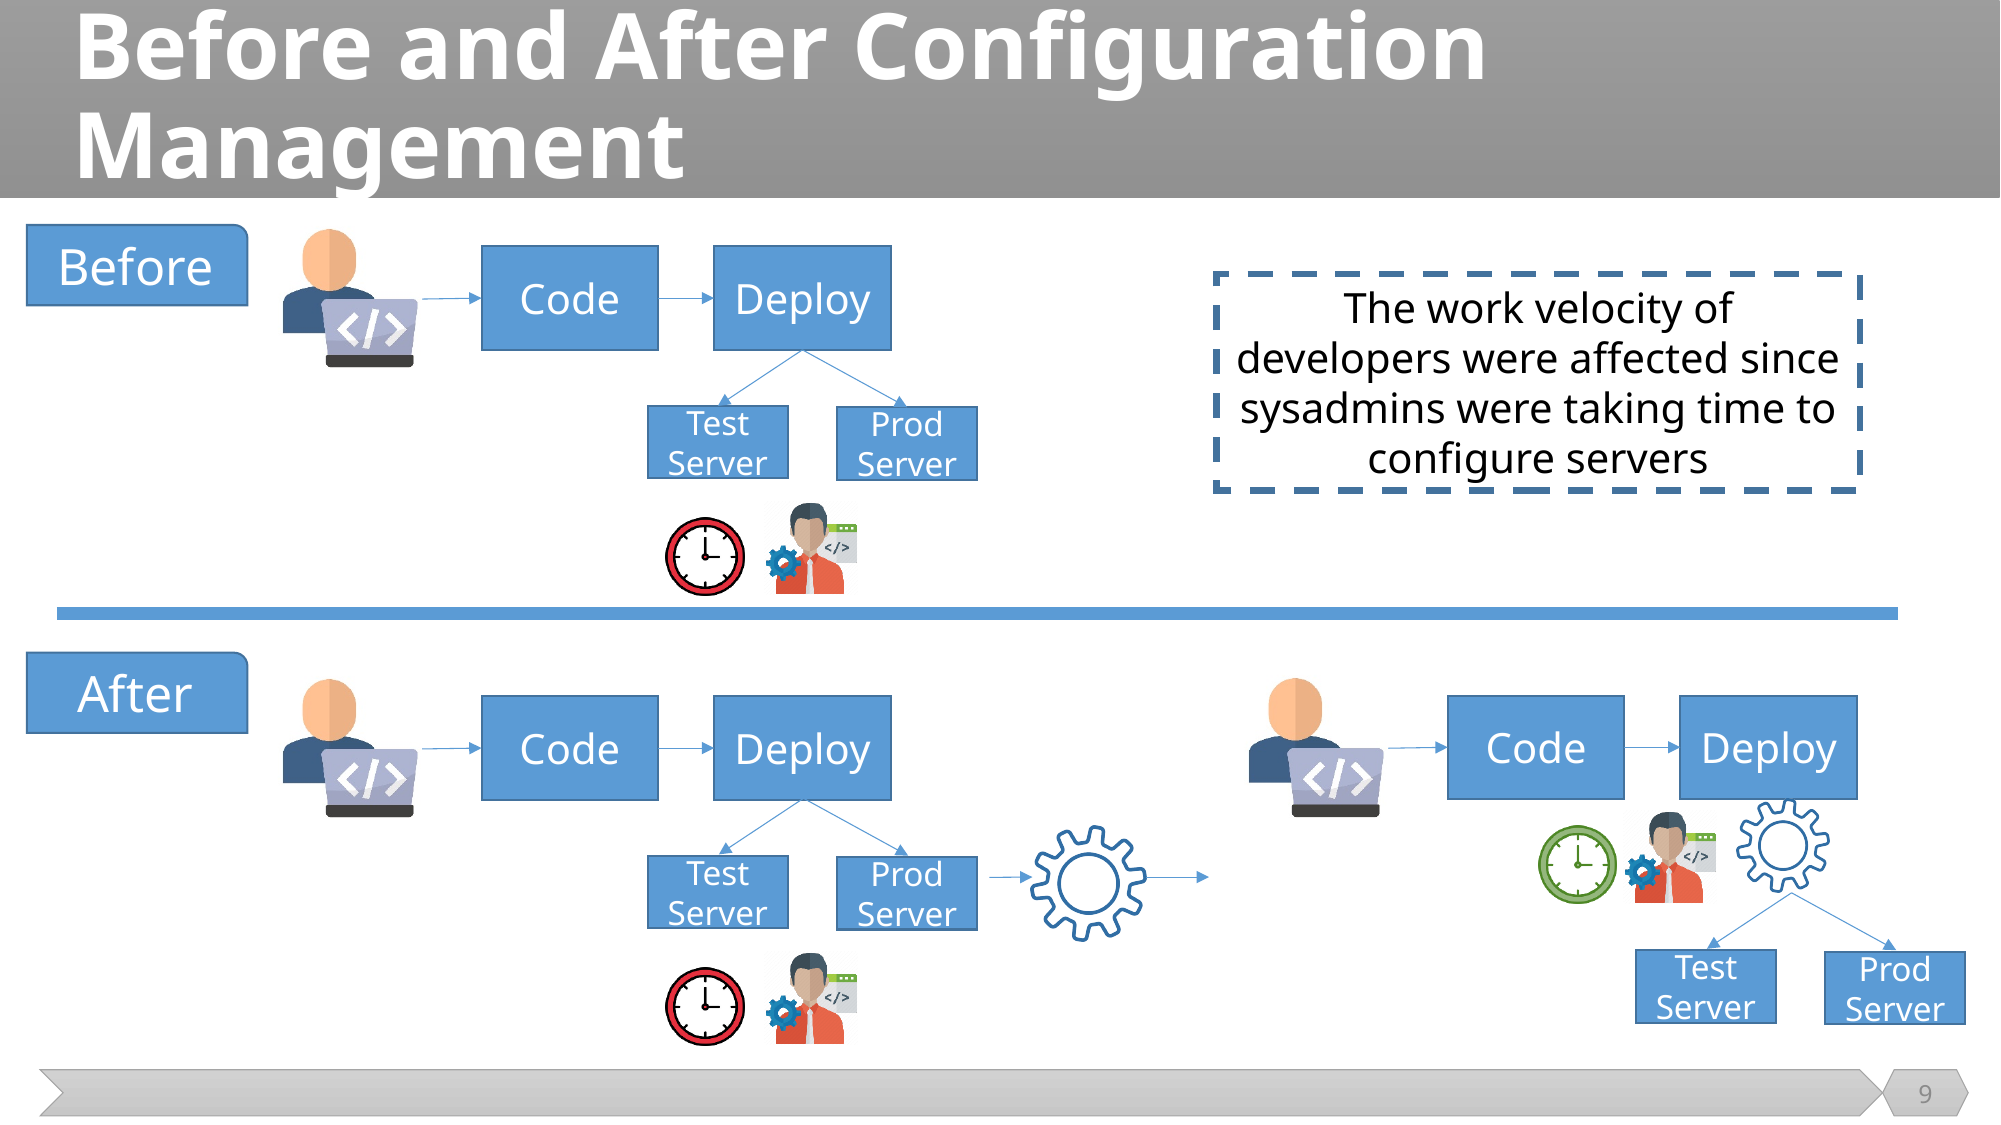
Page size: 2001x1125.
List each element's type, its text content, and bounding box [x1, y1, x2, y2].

text_box The work velocity of developers were affected since sysadmins were taking time to configure servers [1215, 273, 1861, 491]
picture [276, 224, 423, 374]
picture [1242, 674, 1389, 823]
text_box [1791, 892, 1897, 951]
picture [764, 501, 858, 595]
text_box Deploy [713, 695, 892, 801]
picture [1538, 825, 1617, 904]
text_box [1706, 892, 1791, 949]
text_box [803, 798, 909, 856]
slide_number 9 [1882, 1065, 1969, 1125]
text_box Prod Server [836, 856, 978, 931]
text_box Before [25, 223, 249, 307]
title Before and After Configuration Management [56, 0, 1969, 199]
text_box Test Server [1635, 949, 1777, 1024]
text_box Code [481, 245, 659, 351]
text_box Deploy [713, 245, 892, 351]
text_box Deploy [1679, 695, 1858, 800]
text_box Test Server [647, 405, 789, 479]
text_box After [25, 651, 249, 734]
picture [665, 517, 745, 596]
picture [665, 967, 745, 1046]
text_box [802, 349, 908, 408]
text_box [717, 349, 802, 406]
text_box Test Server [647, 855, 789, 929]
picture [1736, 798, 1830, 892]
text_box Code [1447, 695, 1625, 800]
picture [276, 674, 423, 824]
picture [1030, 825, 1147, 942]
text_box Code [481, 695, 659, 801]
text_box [718, 798, 803, 855]
picture [1623, 810, 1717, 904]
picture [764, 951, 858, 1045]
text_box Prod Server [1824, 951, 1966, 1025]
text_box Prod Server [836, 406, 978, 481]
